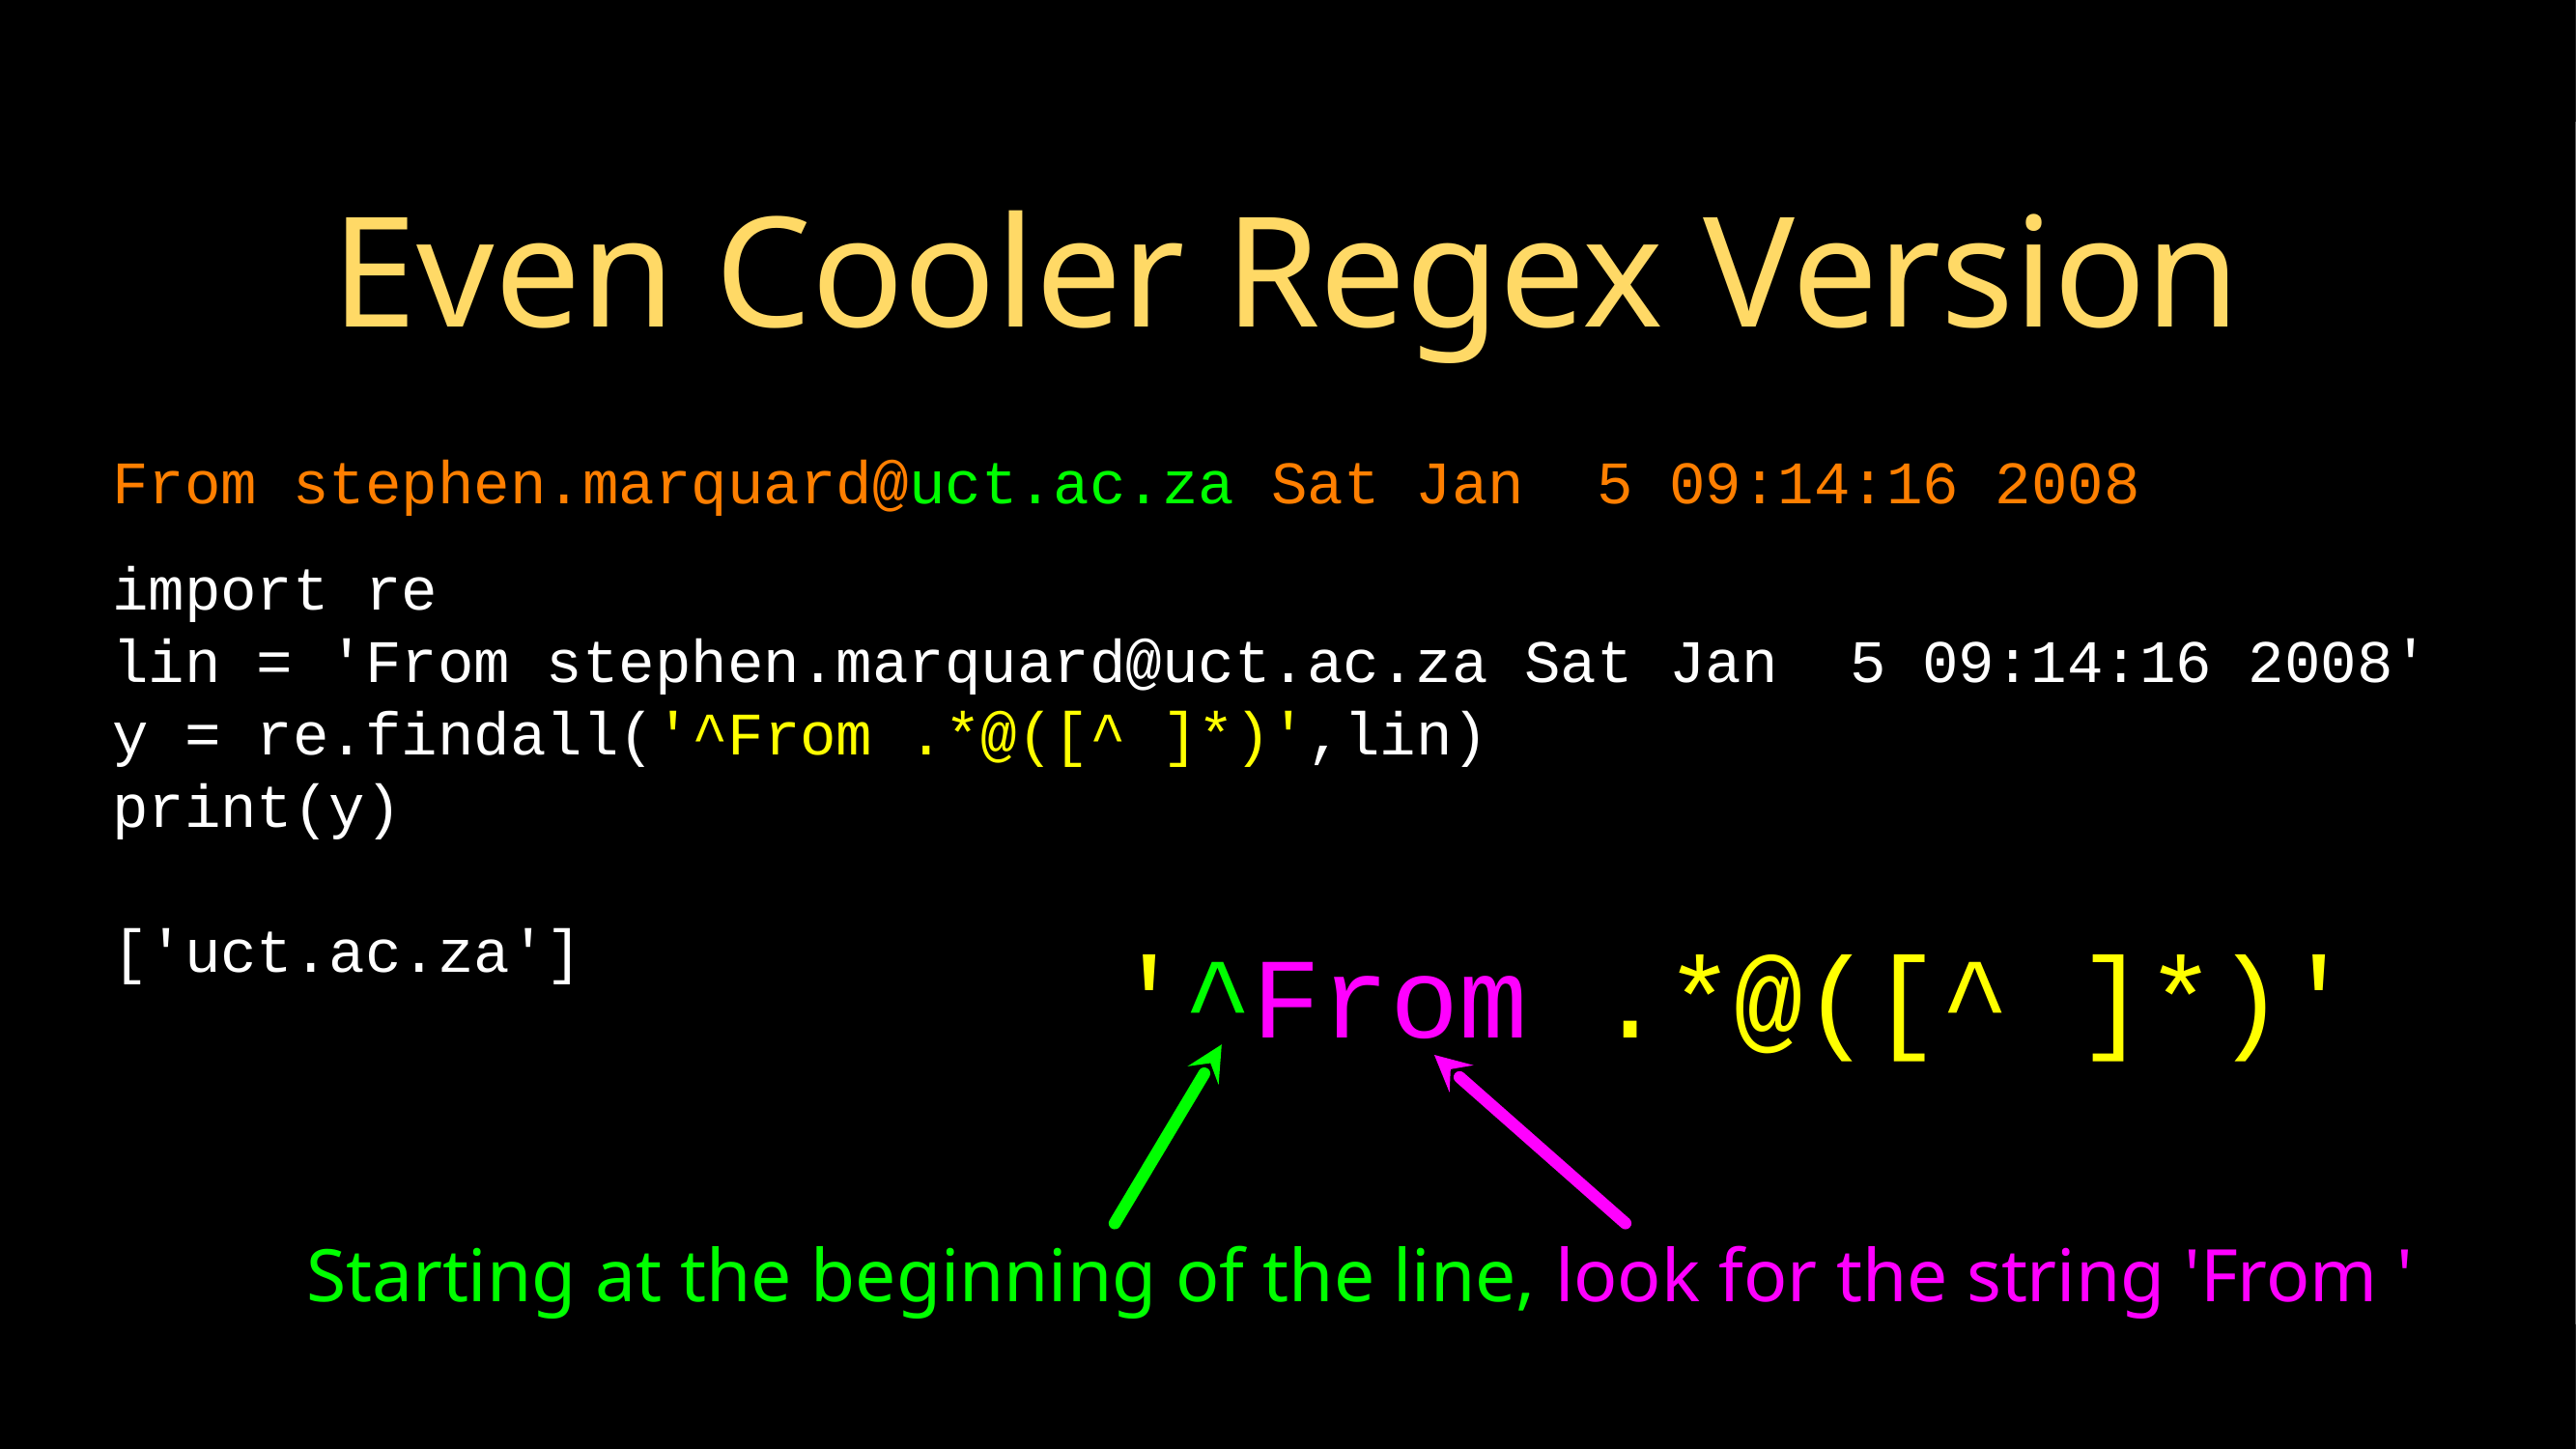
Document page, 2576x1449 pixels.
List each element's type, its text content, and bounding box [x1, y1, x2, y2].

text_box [1114, 1043, 1222, 1224]
title Even Cooler Regex Version [183, 128, 2391, 403]
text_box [1433, 1054, 1627, 1224]
text_box Starting at the beginning of the line, look for the string 'From ' [281, 1223, 2458, 1322]
text_box From stephen.marquard@uct.ac.za Sat Jan 5 09:14:16 2008 [112, 426, 2366, 533]
text_box import re lin = 'From stephen.marquard@uct.ac.za Sat Jan 5 09:14:16 2008' y = re.findall('^From .*@([^ ]*)',lin) print(y) ['uct.ac.za'] [112, 544, 2486, 990]
text_box '^From .*@([^ ]*)' [1115, 990, 2366, 1062]
